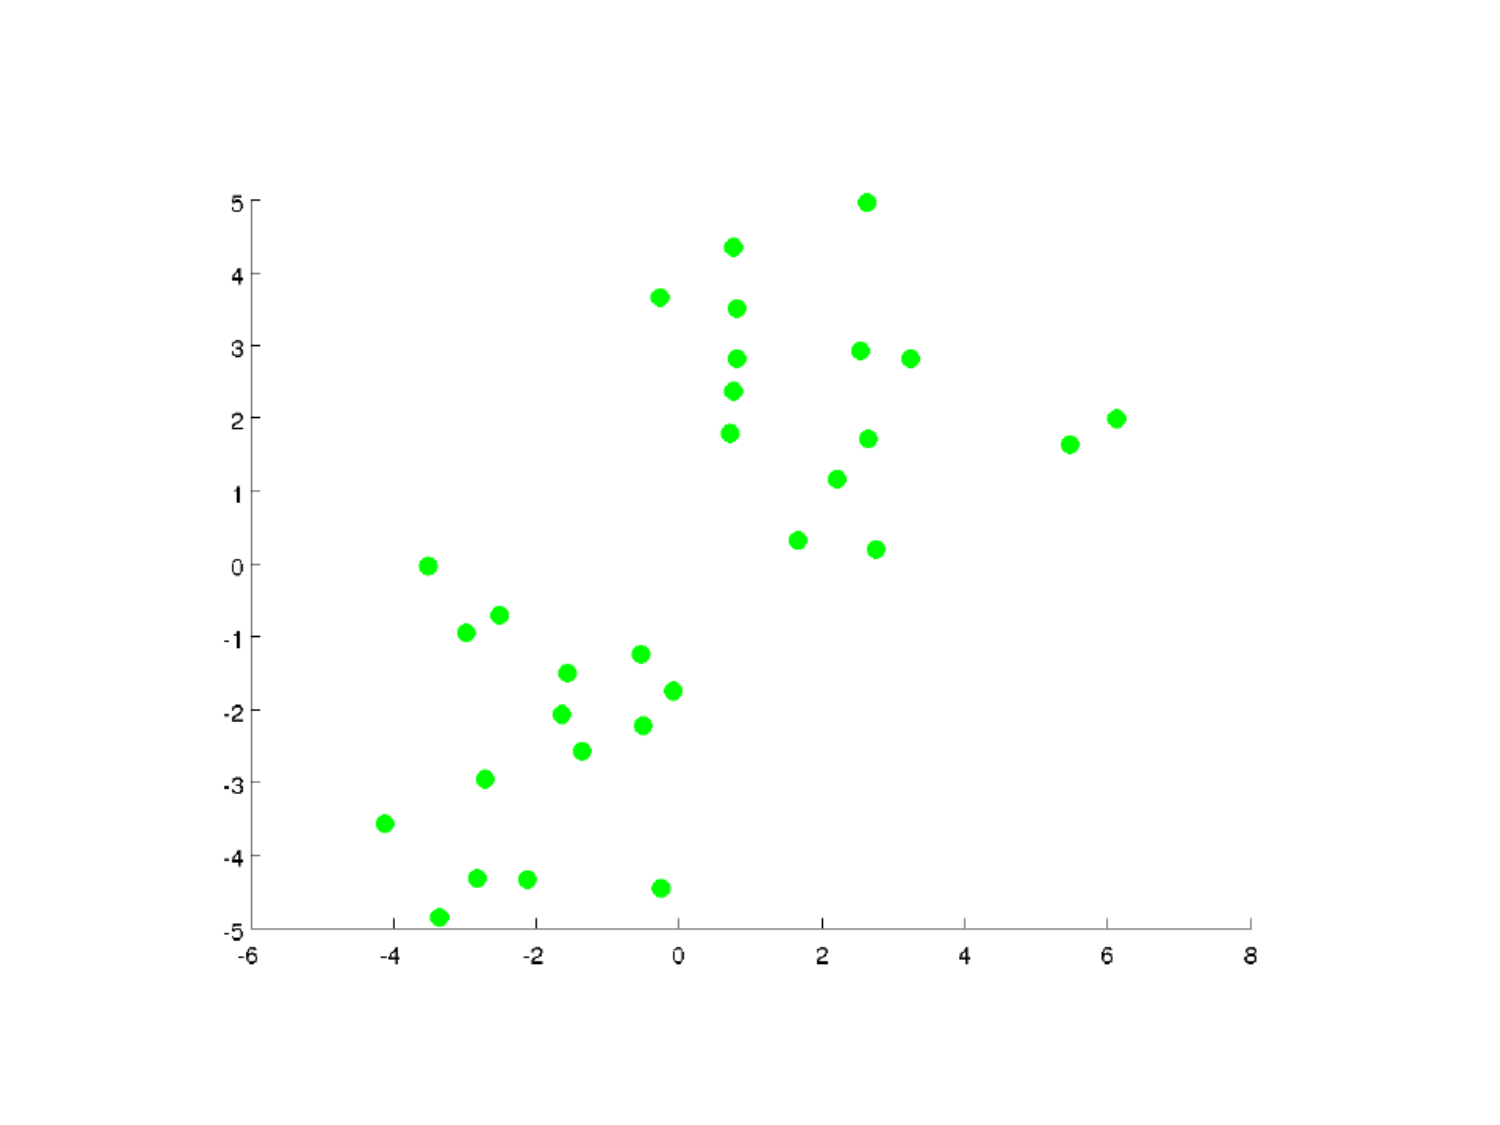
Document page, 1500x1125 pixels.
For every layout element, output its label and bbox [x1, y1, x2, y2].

picture [65, 137, 1435, 988]
